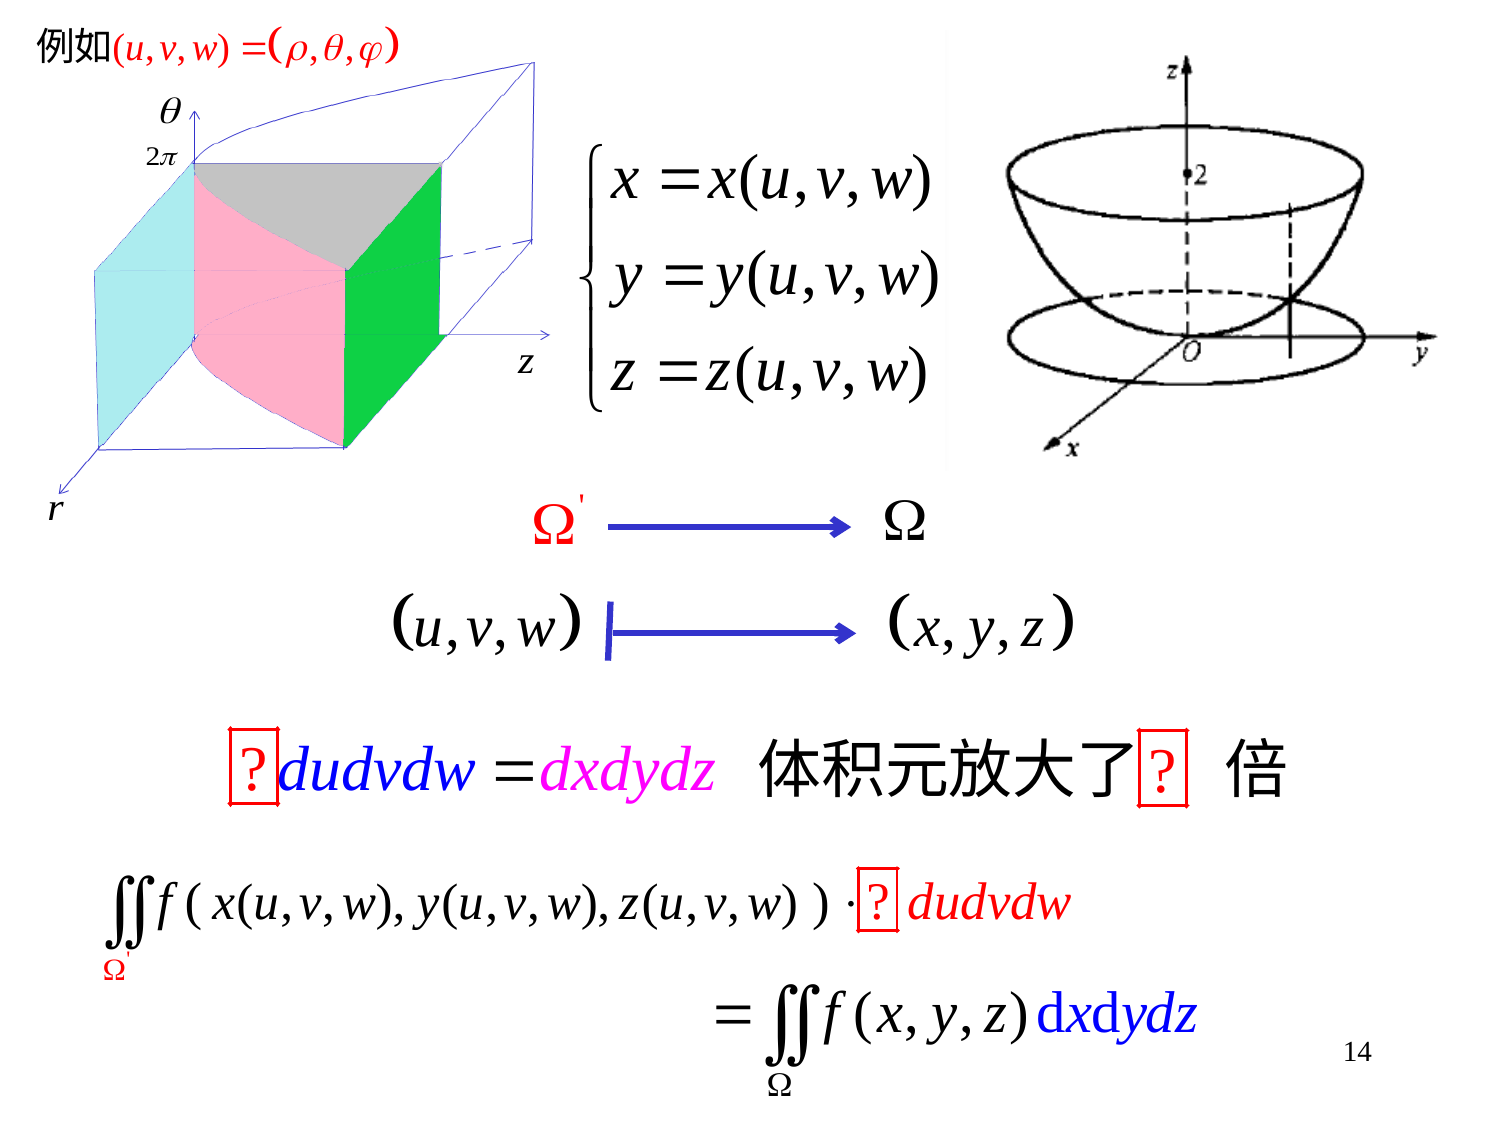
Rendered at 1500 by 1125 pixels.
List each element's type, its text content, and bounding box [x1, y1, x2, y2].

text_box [88, 857, 1081, 991]
picture [945, 30, 1474, 471]
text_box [879, 581, 1079, 681]
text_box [607, 601, 857, 661]
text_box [383, 581, 587, 681]
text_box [40, 48, 562, 528]
slide_number 14 [1216, 1024, 1388, 1101]
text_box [31, 18, 406, 84]
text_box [565, 129, 940, 428]
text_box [202, 871, 810, 941]
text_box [874, 485, 940, 551]
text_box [523, 479, 593, 555]
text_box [700, 963, 1211, 1107]
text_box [217, 715, 730, 818]
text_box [749, 717, 1299, 819]
